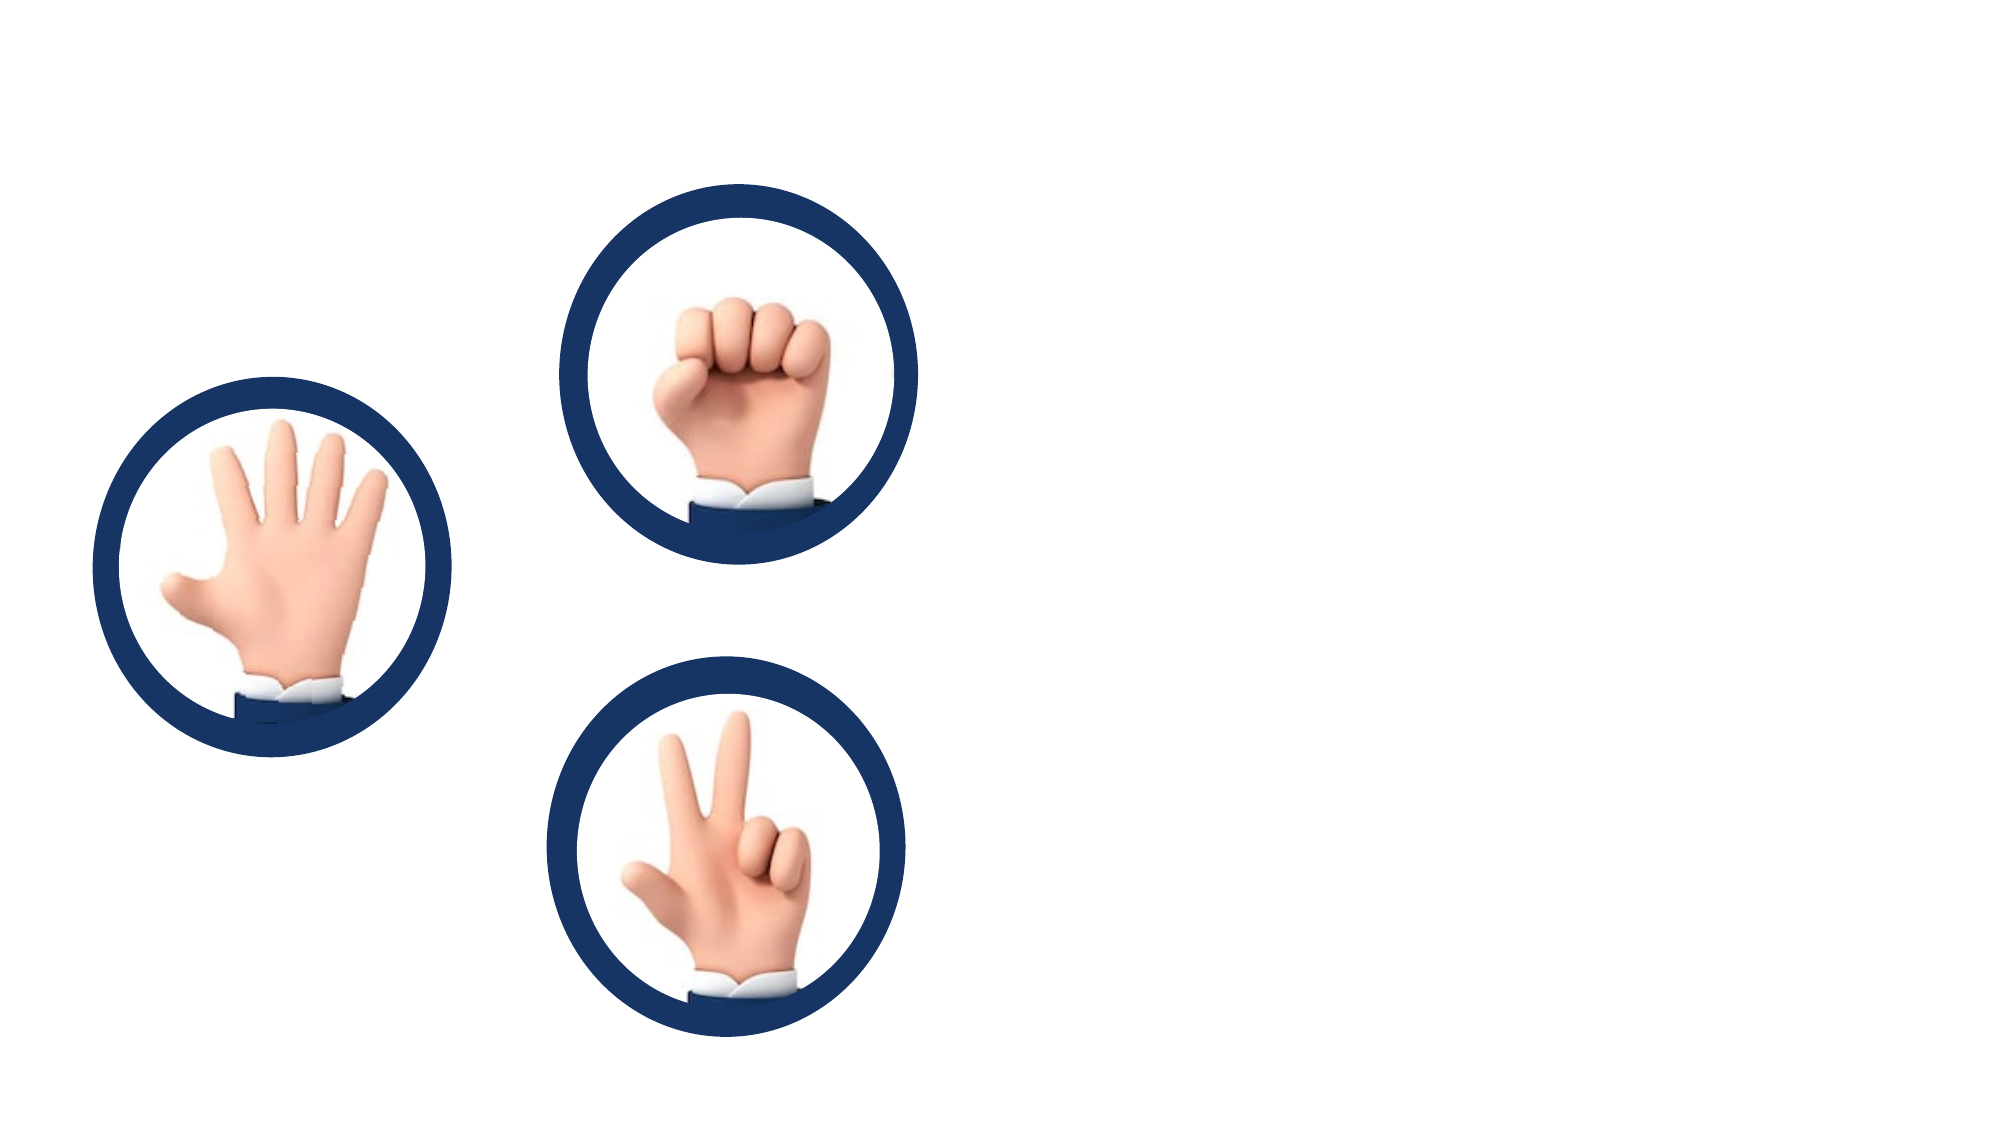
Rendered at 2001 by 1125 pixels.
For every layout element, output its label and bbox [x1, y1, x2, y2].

picture [570, 693, 886, 1009]
text_box [612, 656, 840, 699]
text_box [886, 760, 906, 933]
text_box [92, 478, 114, 658]
text_box [168, 376, 377, 412]
text_box [634, 529, 844, 565]
picture [583, 217, 899, 533]
text_box [164, 720, 379, 758]
text_box [632, 184, 845, 221]
text_box [899, 289, 919, 460]
text_box [546, 752, 570, 941]
text_box [623, 1003, 829, 1037]
text_box [430, 475, 452, 657]
text_box [559, 279, 583, 470]
picture [114, 408, 430, 723]
